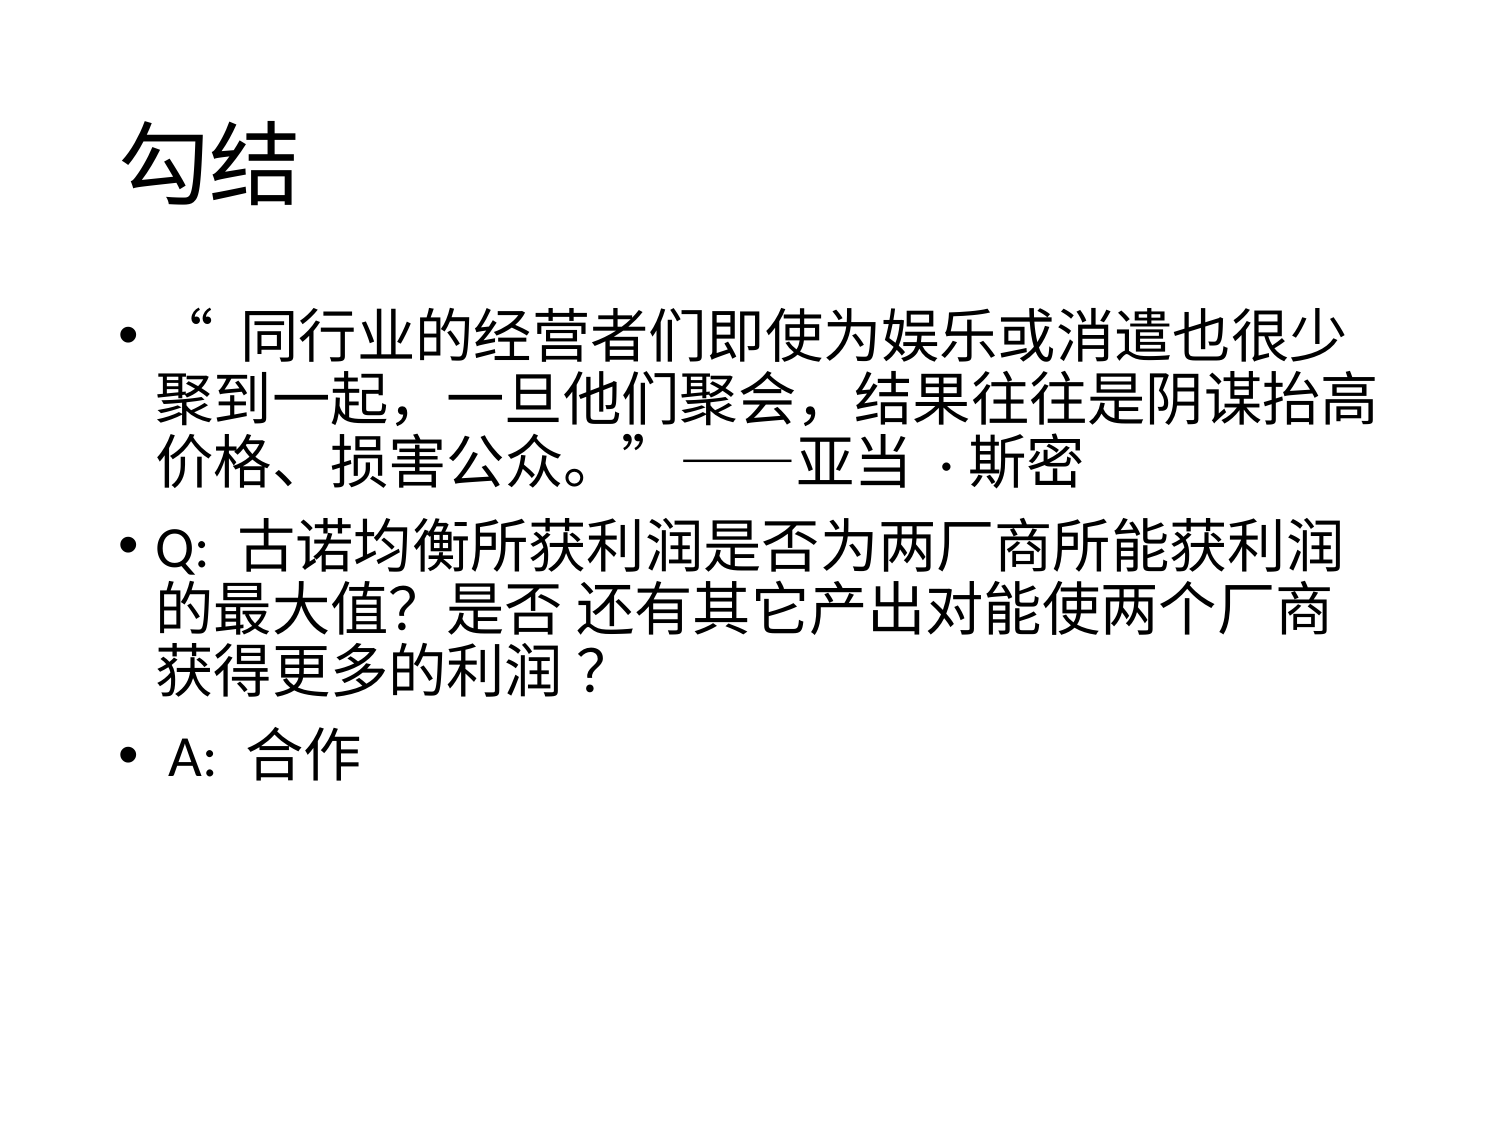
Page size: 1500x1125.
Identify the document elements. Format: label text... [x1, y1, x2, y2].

title 勾结 [103, 59, 1397, 278]
